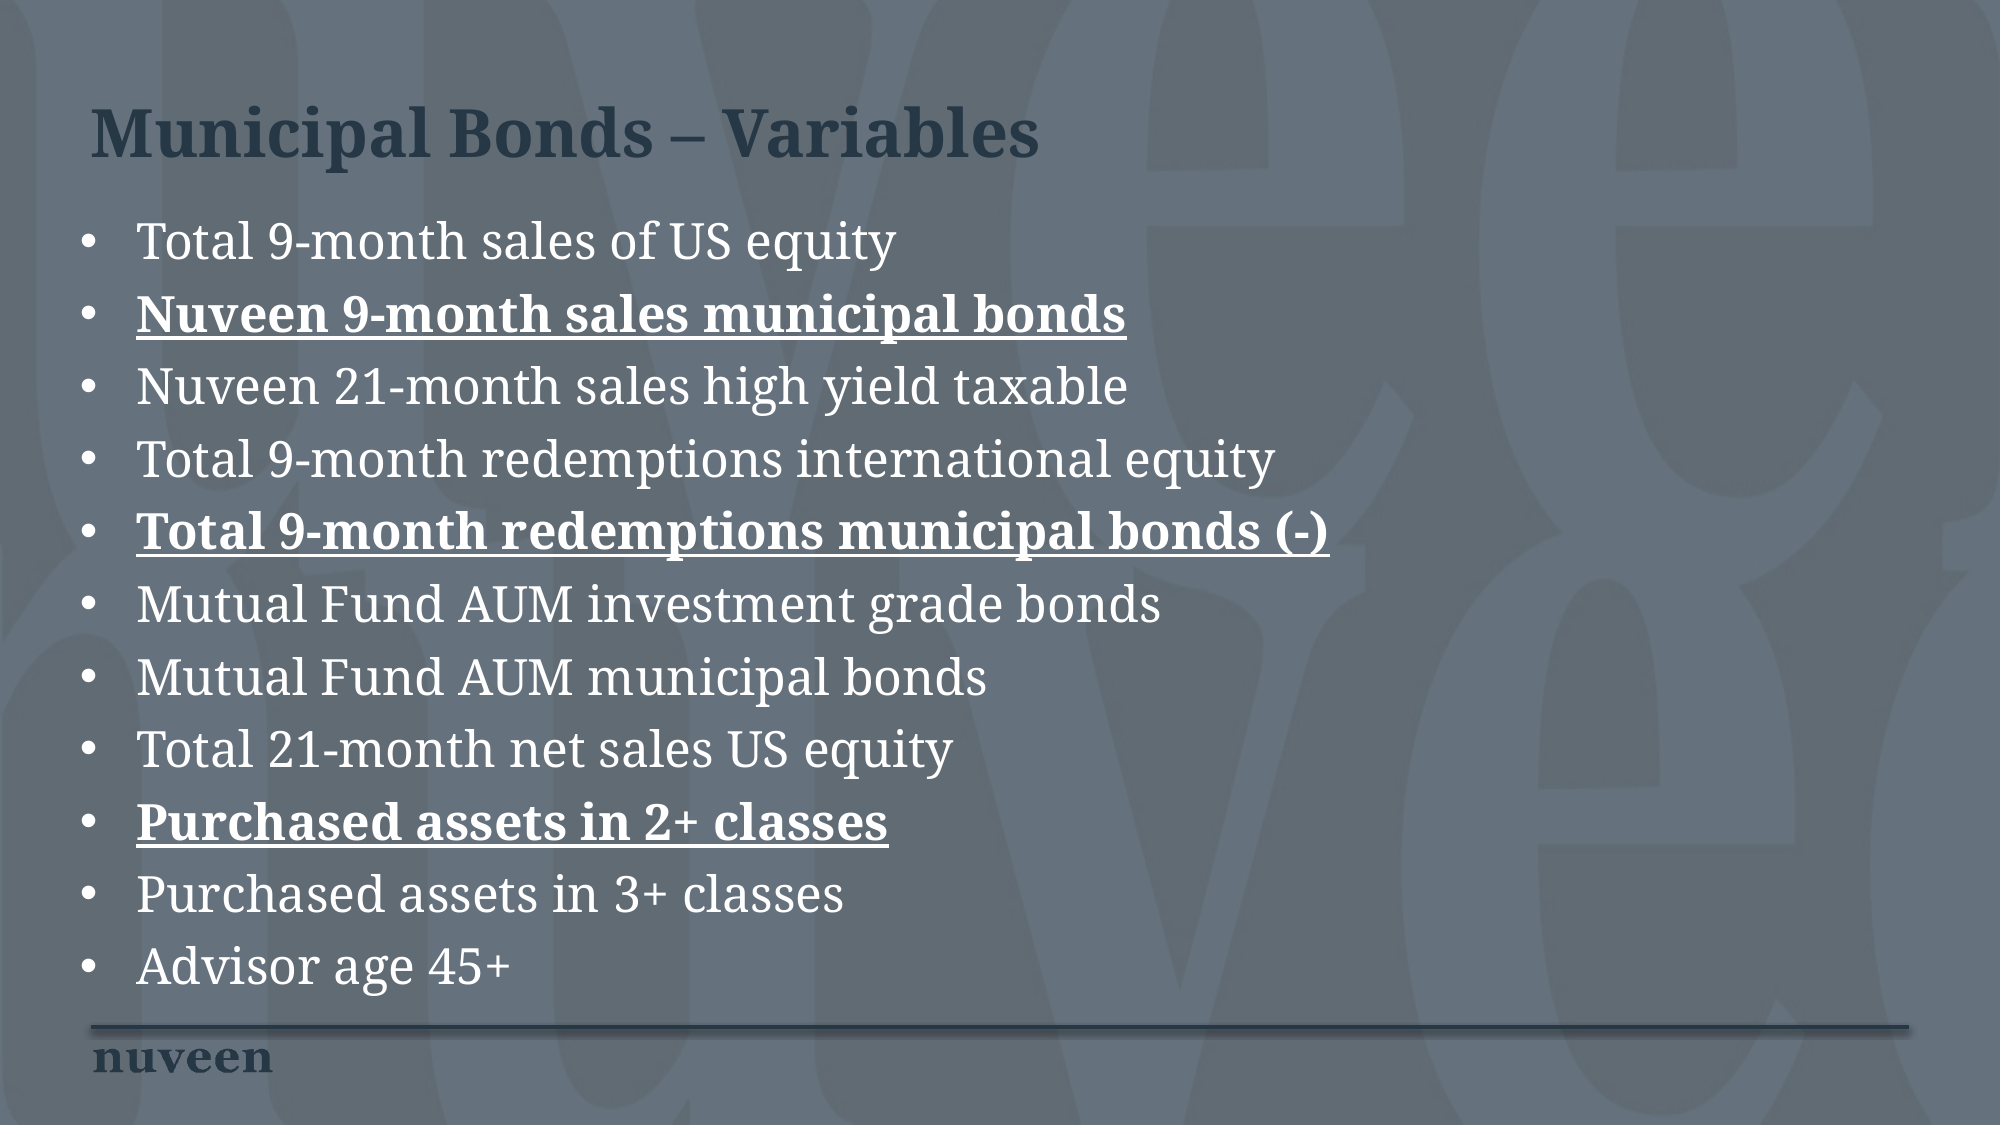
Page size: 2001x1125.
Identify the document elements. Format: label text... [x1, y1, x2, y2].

picture [48, 1004, 317, 1117]
text_box Total 9-month sales of US equity Nuveen 9-month sales municipal bonds Nuveen 21-month sales high yield taxable Total 9-month redemptions international equity Total 9-month redemptions municipal bonds (-) Mutual Fund AUM investment grade bonds Mutual Fund AUM municipal bonds Total 21-month net sales US equity Purchased assets in 2+ classes Purchased assets in 3+ classes Advisor age 45+ [79, 209, 1572, 947]
title Municipal Bonds – Variables [90, 91, 1910, 210]
